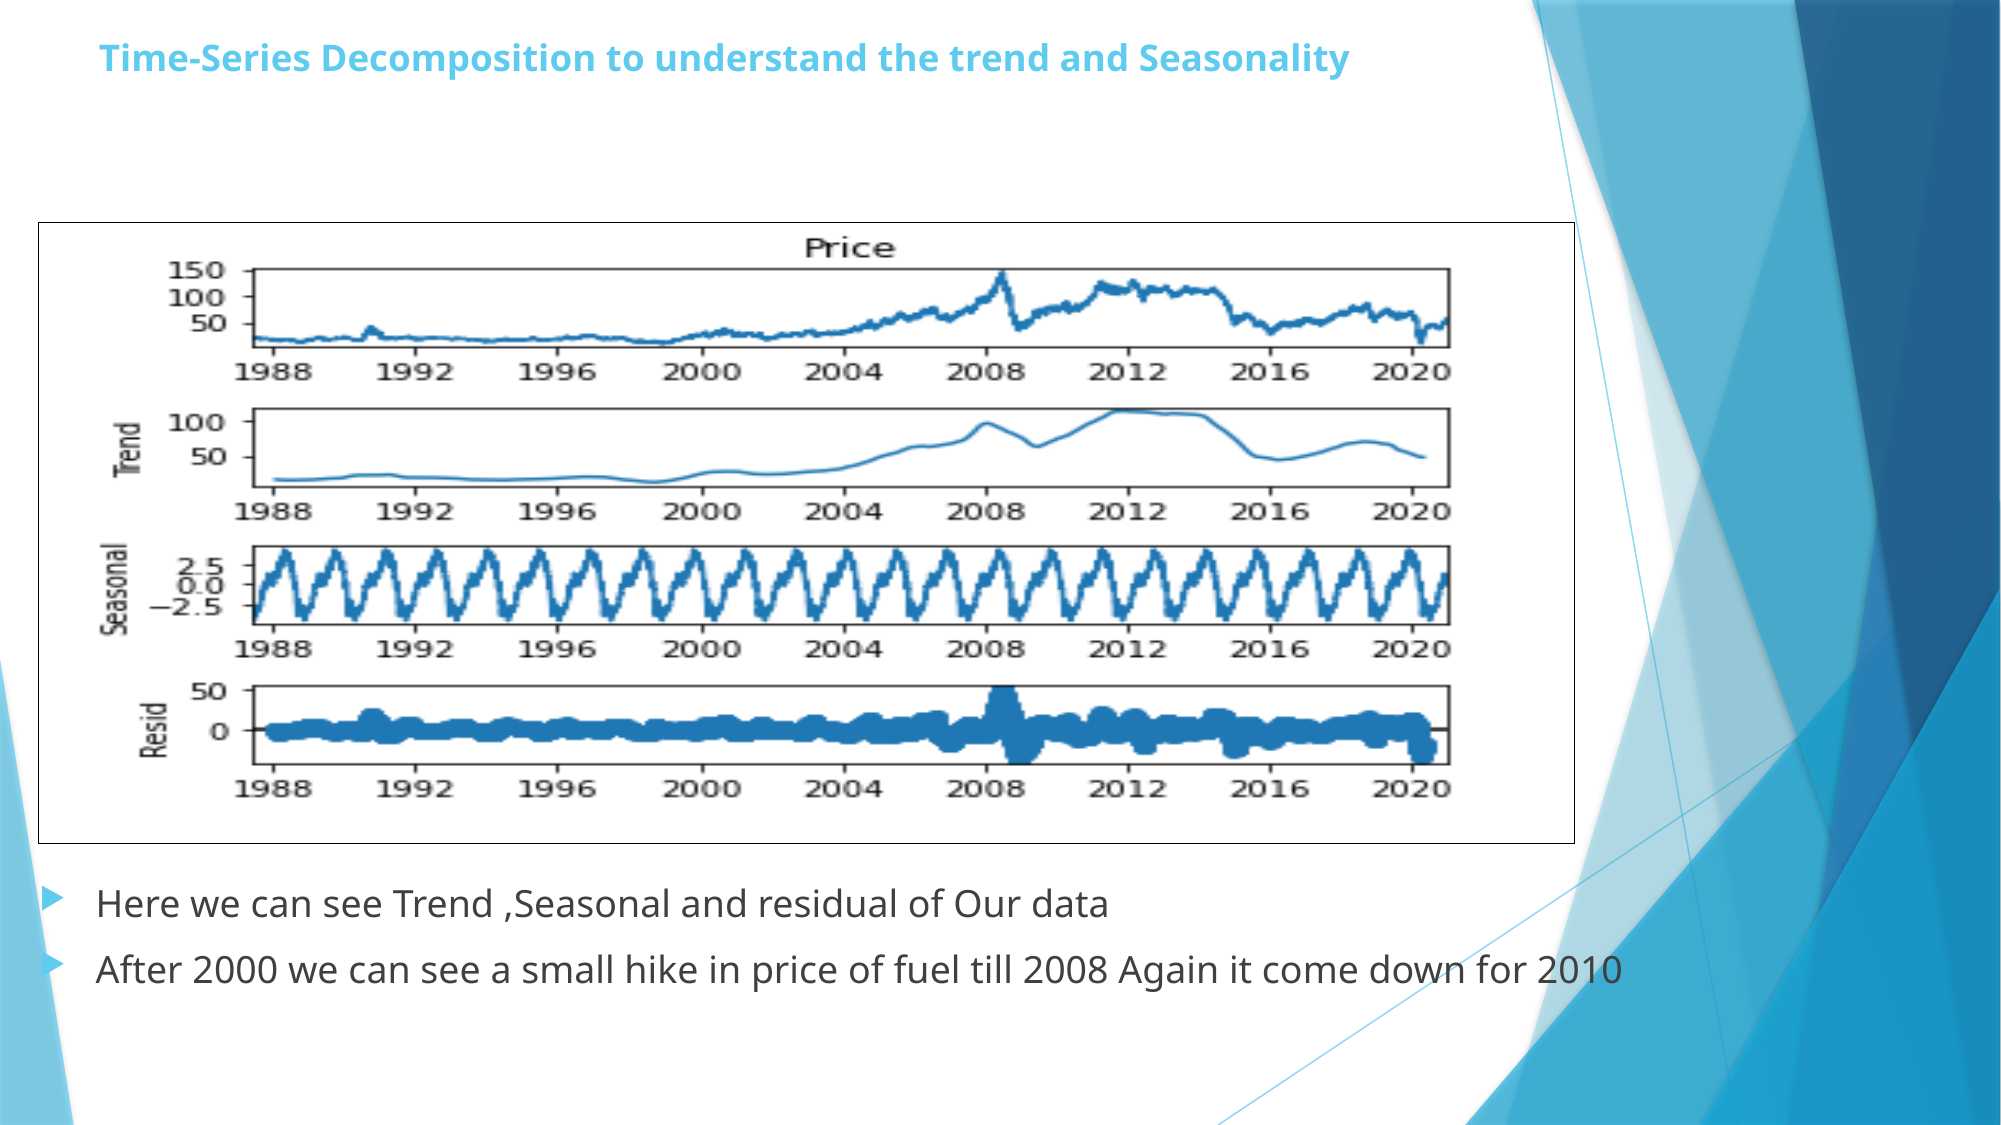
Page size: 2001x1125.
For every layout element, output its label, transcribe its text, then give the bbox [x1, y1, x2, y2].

text_box Here we can see Trend ,Seasonal and residual of Our data After 2000 we can see a small hike in price of fuel till 2008 Again it come down for 2010 [24, 873, 1640, 999]
picture [38, 221, 1576, 844]
title Time-Series Decomposition to understand the trend and Seasonality [83, 27, 1714, 223]
